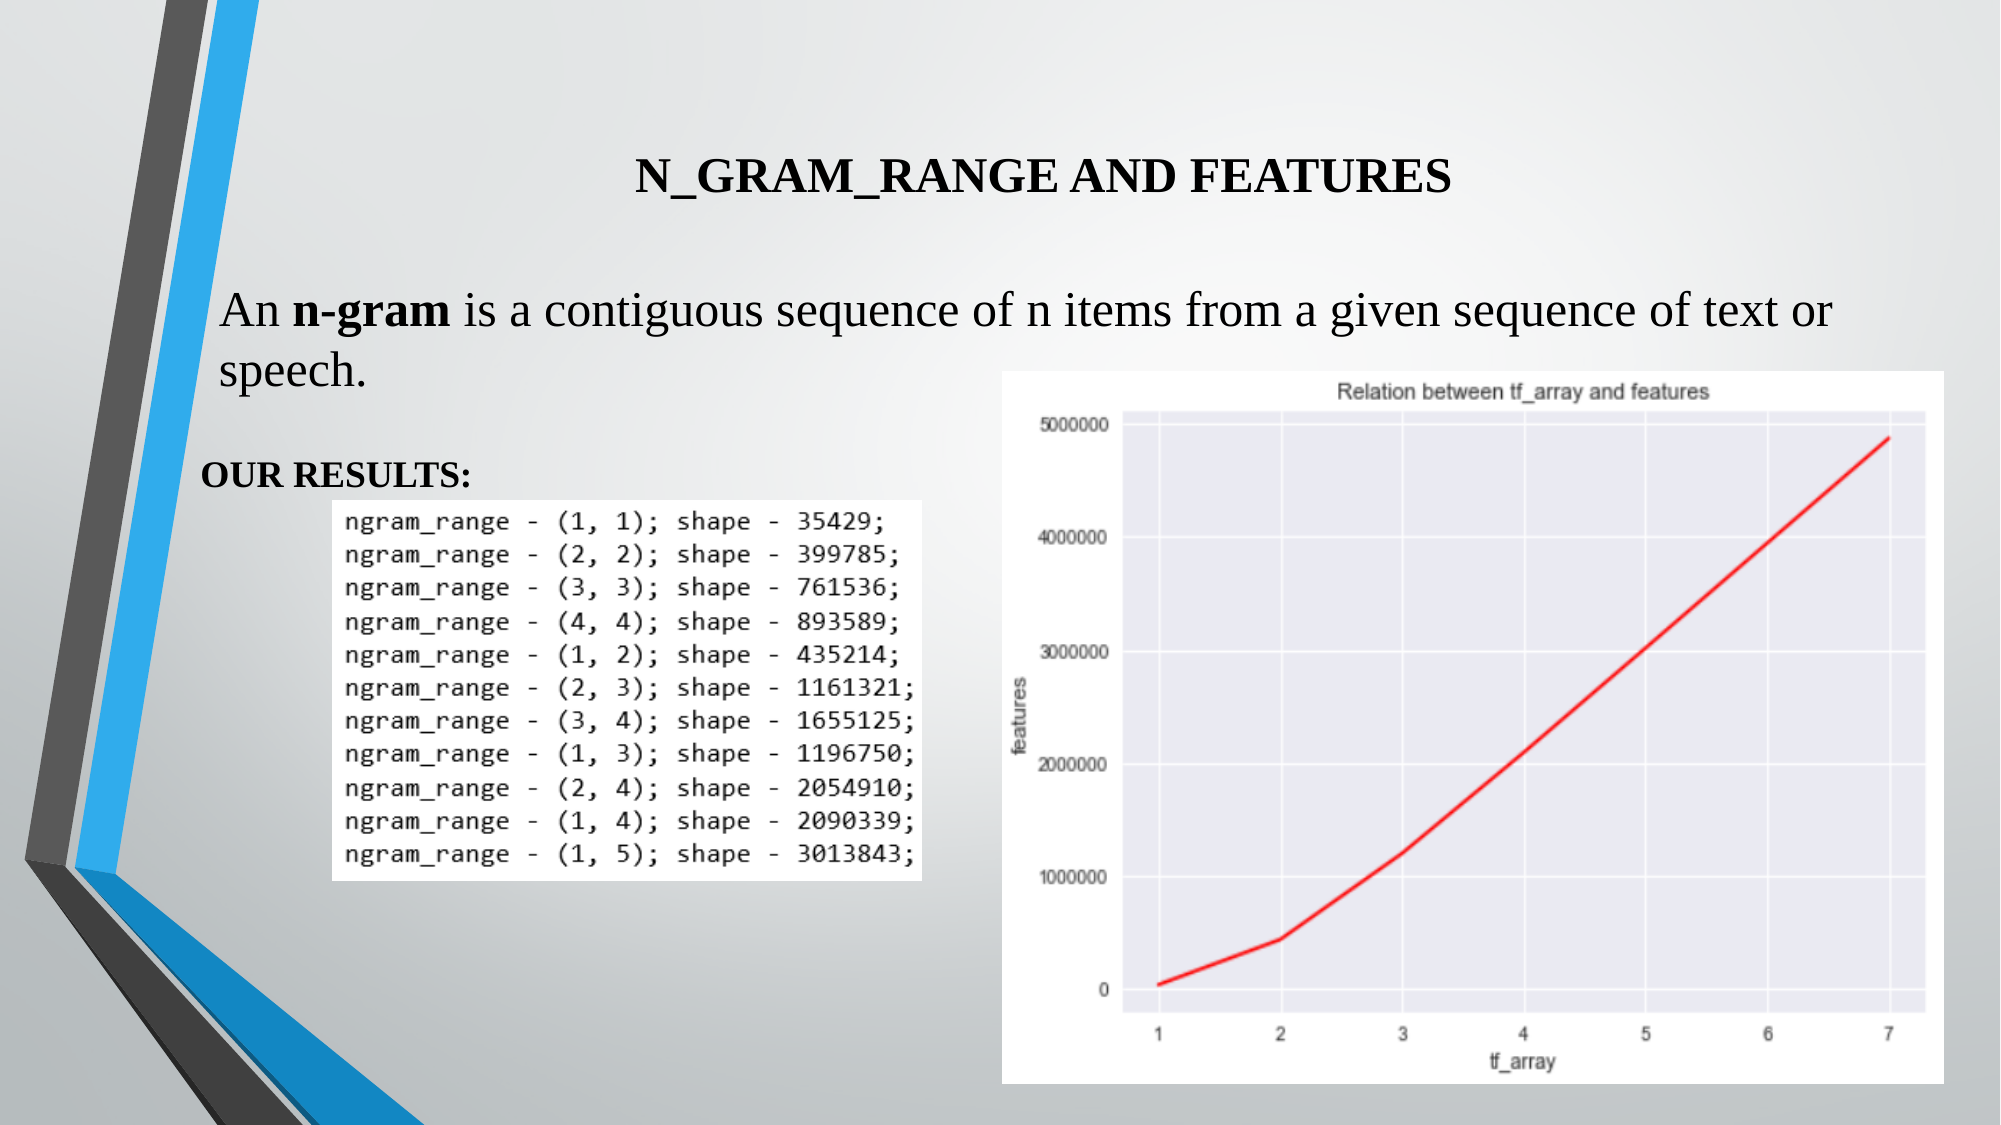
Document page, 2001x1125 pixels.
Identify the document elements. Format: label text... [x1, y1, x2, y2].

picture [331, 500, 922, 881]
text_box N_GRAM_RANGE AND FEATURES [620, 135, 1468, 211]
picture [1001, 371, 1944, 1085]
text_box An n-gram is a contiguous sequence of n items from a given sequence of text or speech. [204, 268, 1966, 404]
text_box OUR RESULTS: [185, 442, 895, 503]
